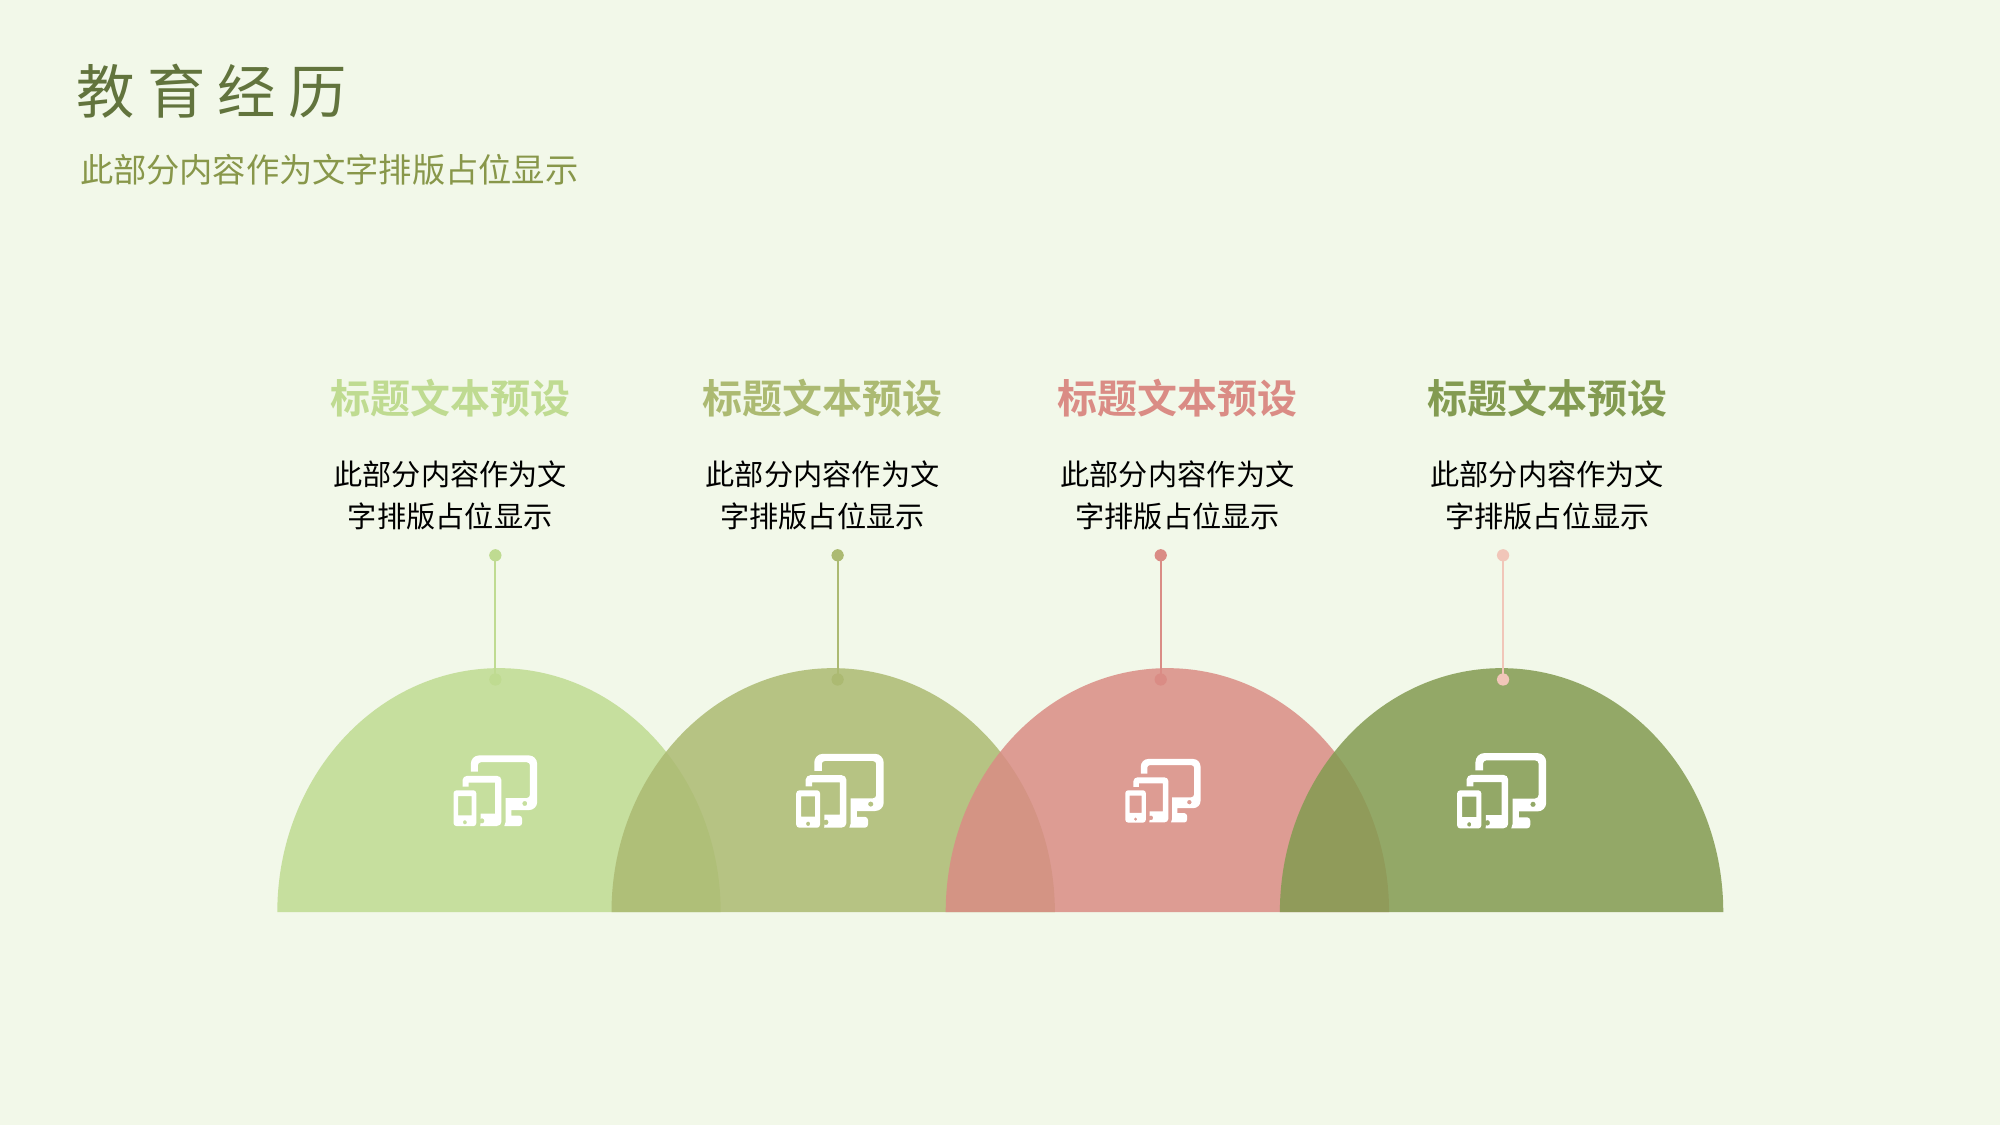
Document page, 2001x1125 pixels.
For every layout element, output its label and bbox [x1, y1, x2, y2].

text_box [277, 373, 1724, 913]
text_box [61, 47, 597, 194]
